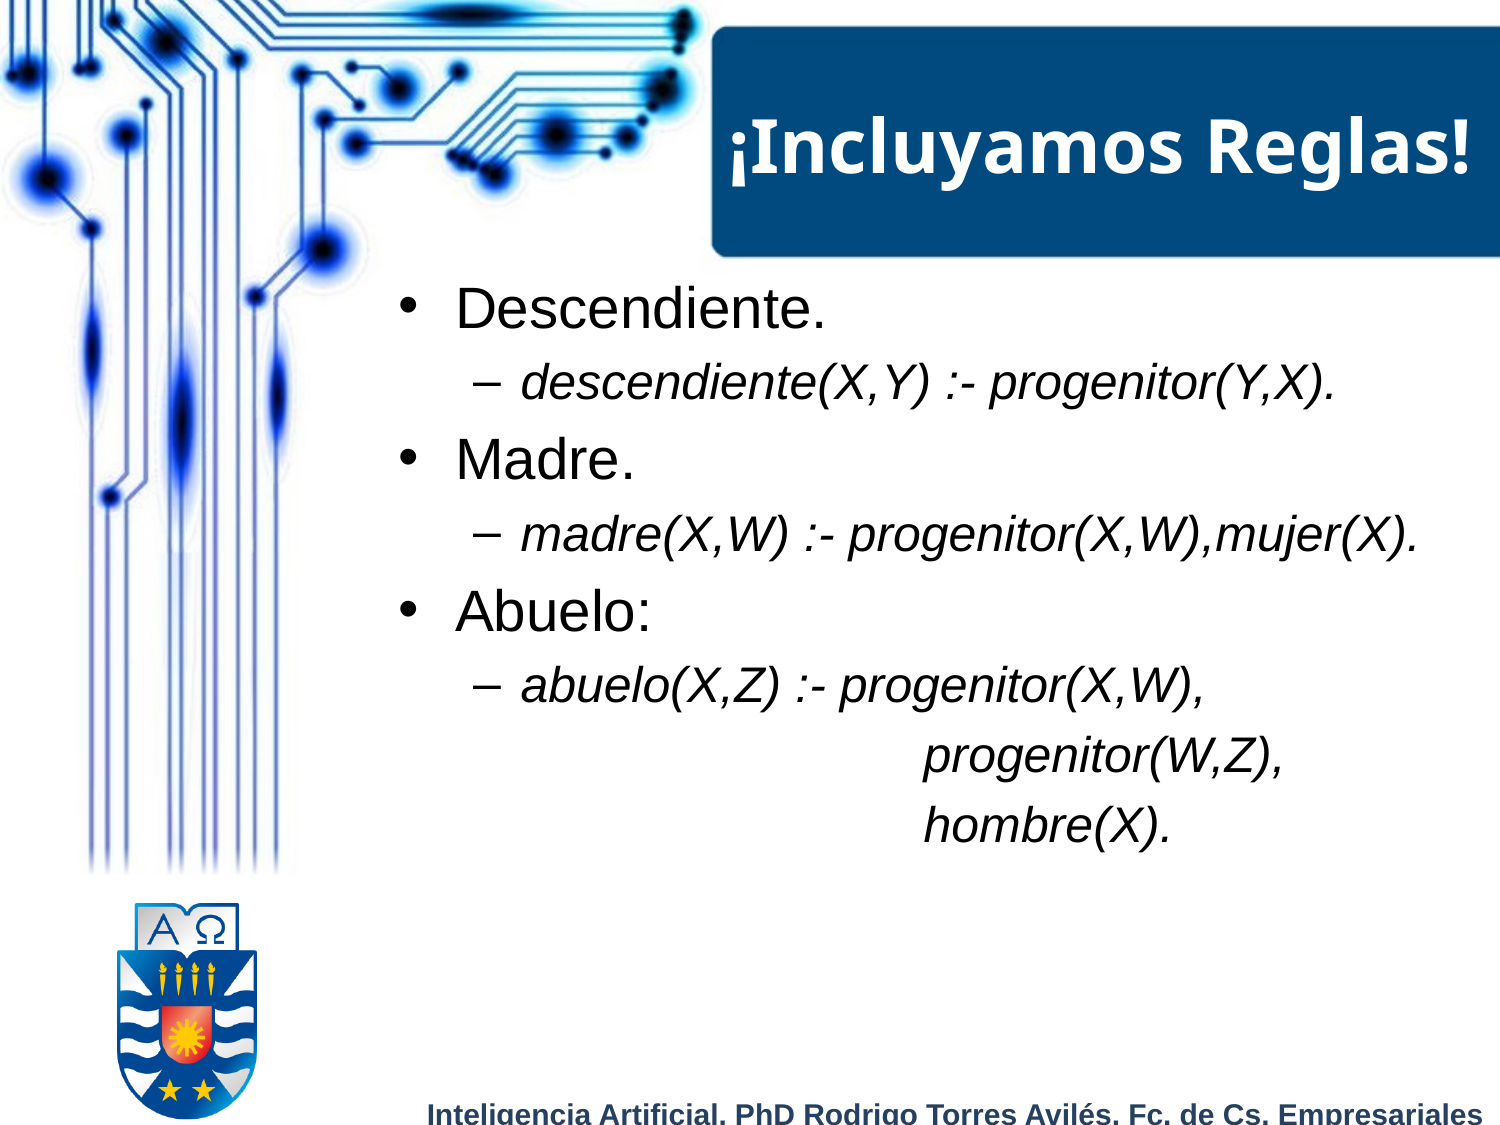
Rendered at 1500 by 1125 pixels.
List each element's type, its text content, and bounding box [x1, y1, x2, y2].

text_box Inteligencia Artificial. PhD Rodrigo Torres Avilés. Fc. de Cs. Empresariales [383, 1088, 1499, 1125]
text_box ¡Incluyamos Reglas! [702, 7, 1500, 280]
list Descendiente. descendiente(X,Y) :- progenitor(Y,X). Madre. madre(X,W) :- progenitor(X,W),mujer(X). Abuelo: abuelo(X,Z) :- progenitor(X,W), progenitor(W,Z), hombre(X). [383, 262, 1459, 1035]
picture [0, 0, 1500, 1125]
